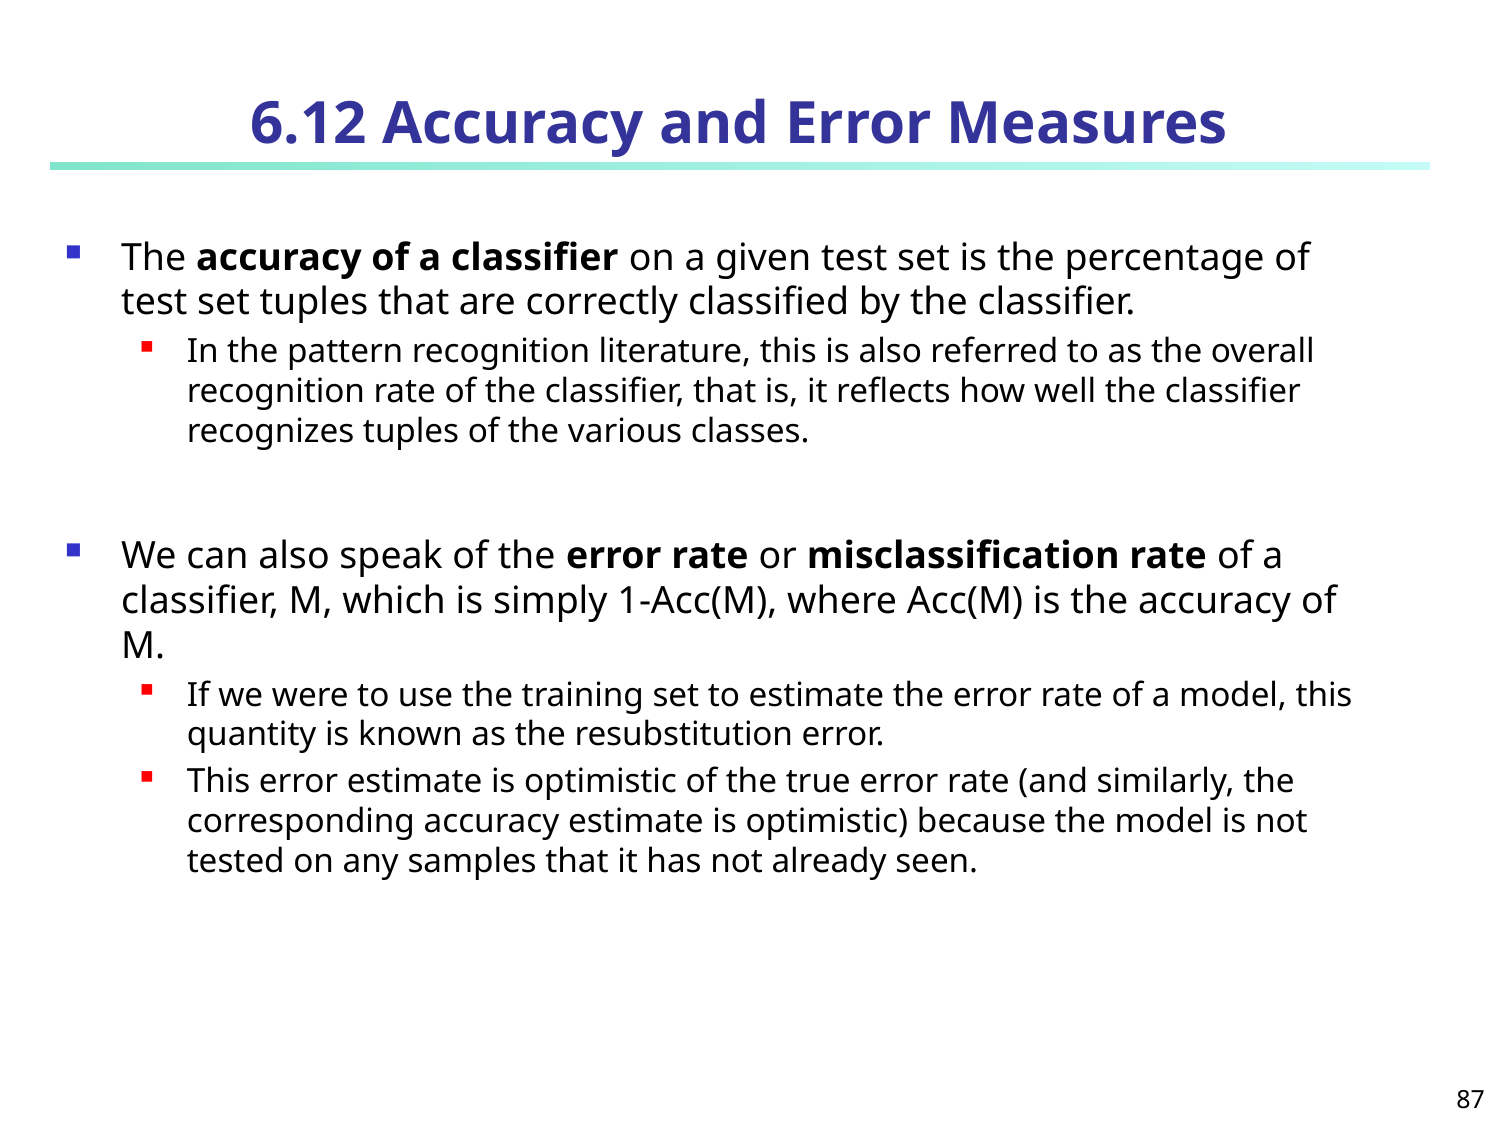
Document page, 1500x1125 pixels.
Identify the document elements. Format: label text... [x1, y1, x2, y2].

title 6.12 Accuracy and Error Measures [49, 62, 1429, 163]
slide_number 87 [1187, 1062, 1500, 1125]
list The accuracy of a classifier on a given test set is the percentage of test set tuples that are correctly classified by the classifier. In the pattern recognition literature, this is also referred to as the overall recognition rate of the classifier, that is, it reflects how well the classifier recognizes tuples of the various classes. We can also speak of the error rate or misclassification rate of a classifier, M, which is simply 1-Acc(M), where Acc(M) is the accuracy of M. If we were to use the training set to estimate the error rate of a model, this quantity is known as the resubstitution error. This error estimate is optimistic of the true error rate (and similarly, the corresponding accuracy estimate is optimistic) because the model is not tested on any samples that it has not already seen. [49, 224, 1401, 1063]
